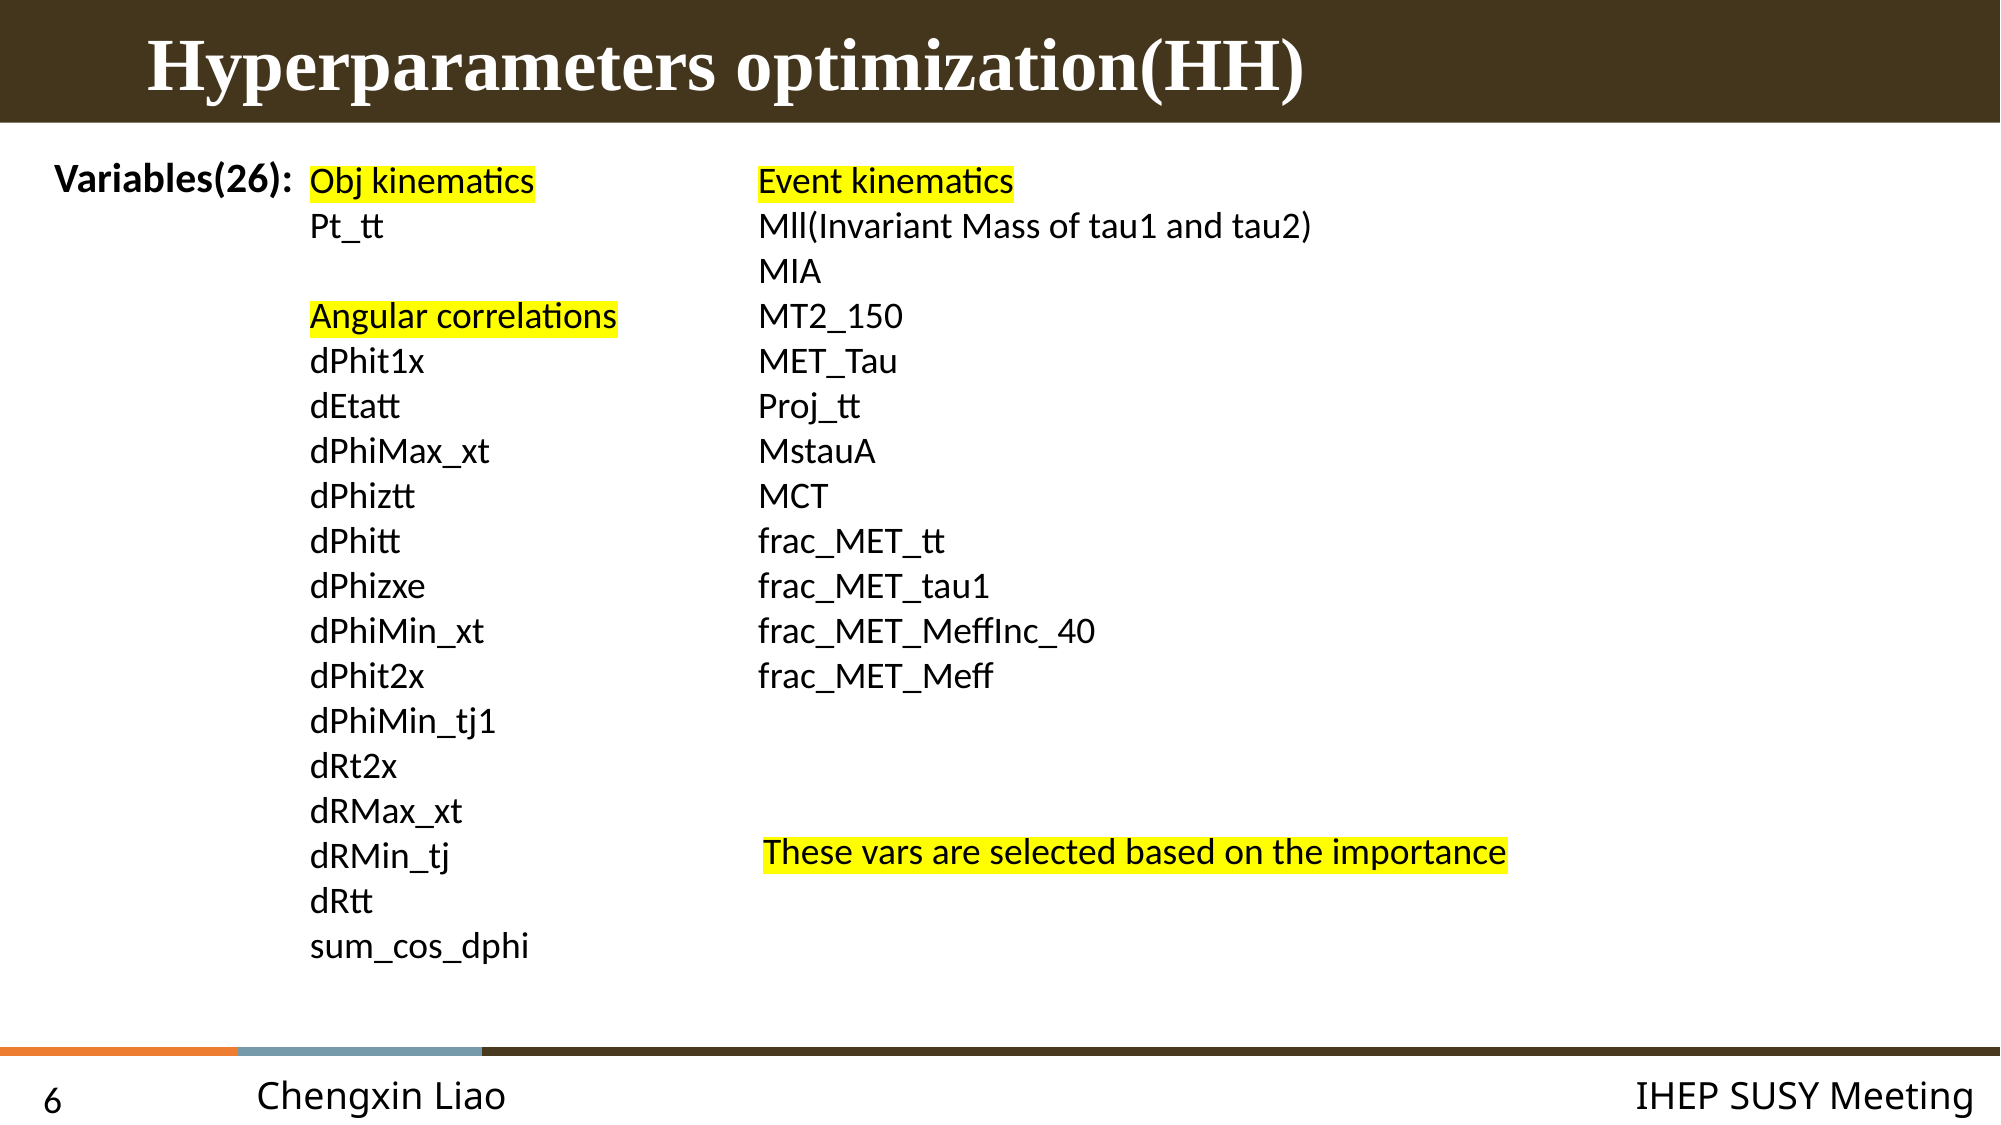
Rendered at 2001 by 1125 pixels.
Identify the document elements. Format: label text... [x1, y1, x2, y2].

text_box Chengxin Liao [241, 1064, 522, 1125]
text_box Event kinematics Mll(Invariant Mass of tau1 and tau2) MIA MT2_150 MET_Tau Proj_tt MstauA MCT frac_MET_tt frac_MET_tau1 frac_MET_MeffInc_40 frac_MET_Meff [743, 149, 1328, 704]
text_box 6 [28, 1068, 127, 1125]
text_box These vars are selected based on the importance [748, 819, 1523, 880]
text_box Hyperparameters optimization(HH) [132, 8, 1322, 113]
text_box Variables(26): [39, 143, 326, 209]
text_box [0, 0, 2000, 124]
text_box IHEP SUSY Meeting [1621, 1064, 1991, 1125]
text_box Obj kinematics Pt_tt Angular correlations dPhit1x dEtatt dPhiMax_xt dPhiztt dPhitt dPhizxe dPhiMin_xt dPhit2x dPhiMin_tj1 dRt2x dRMax_xt dRMin_tj dRtt sum_cos_dphi [295, 149, 670, 974]
